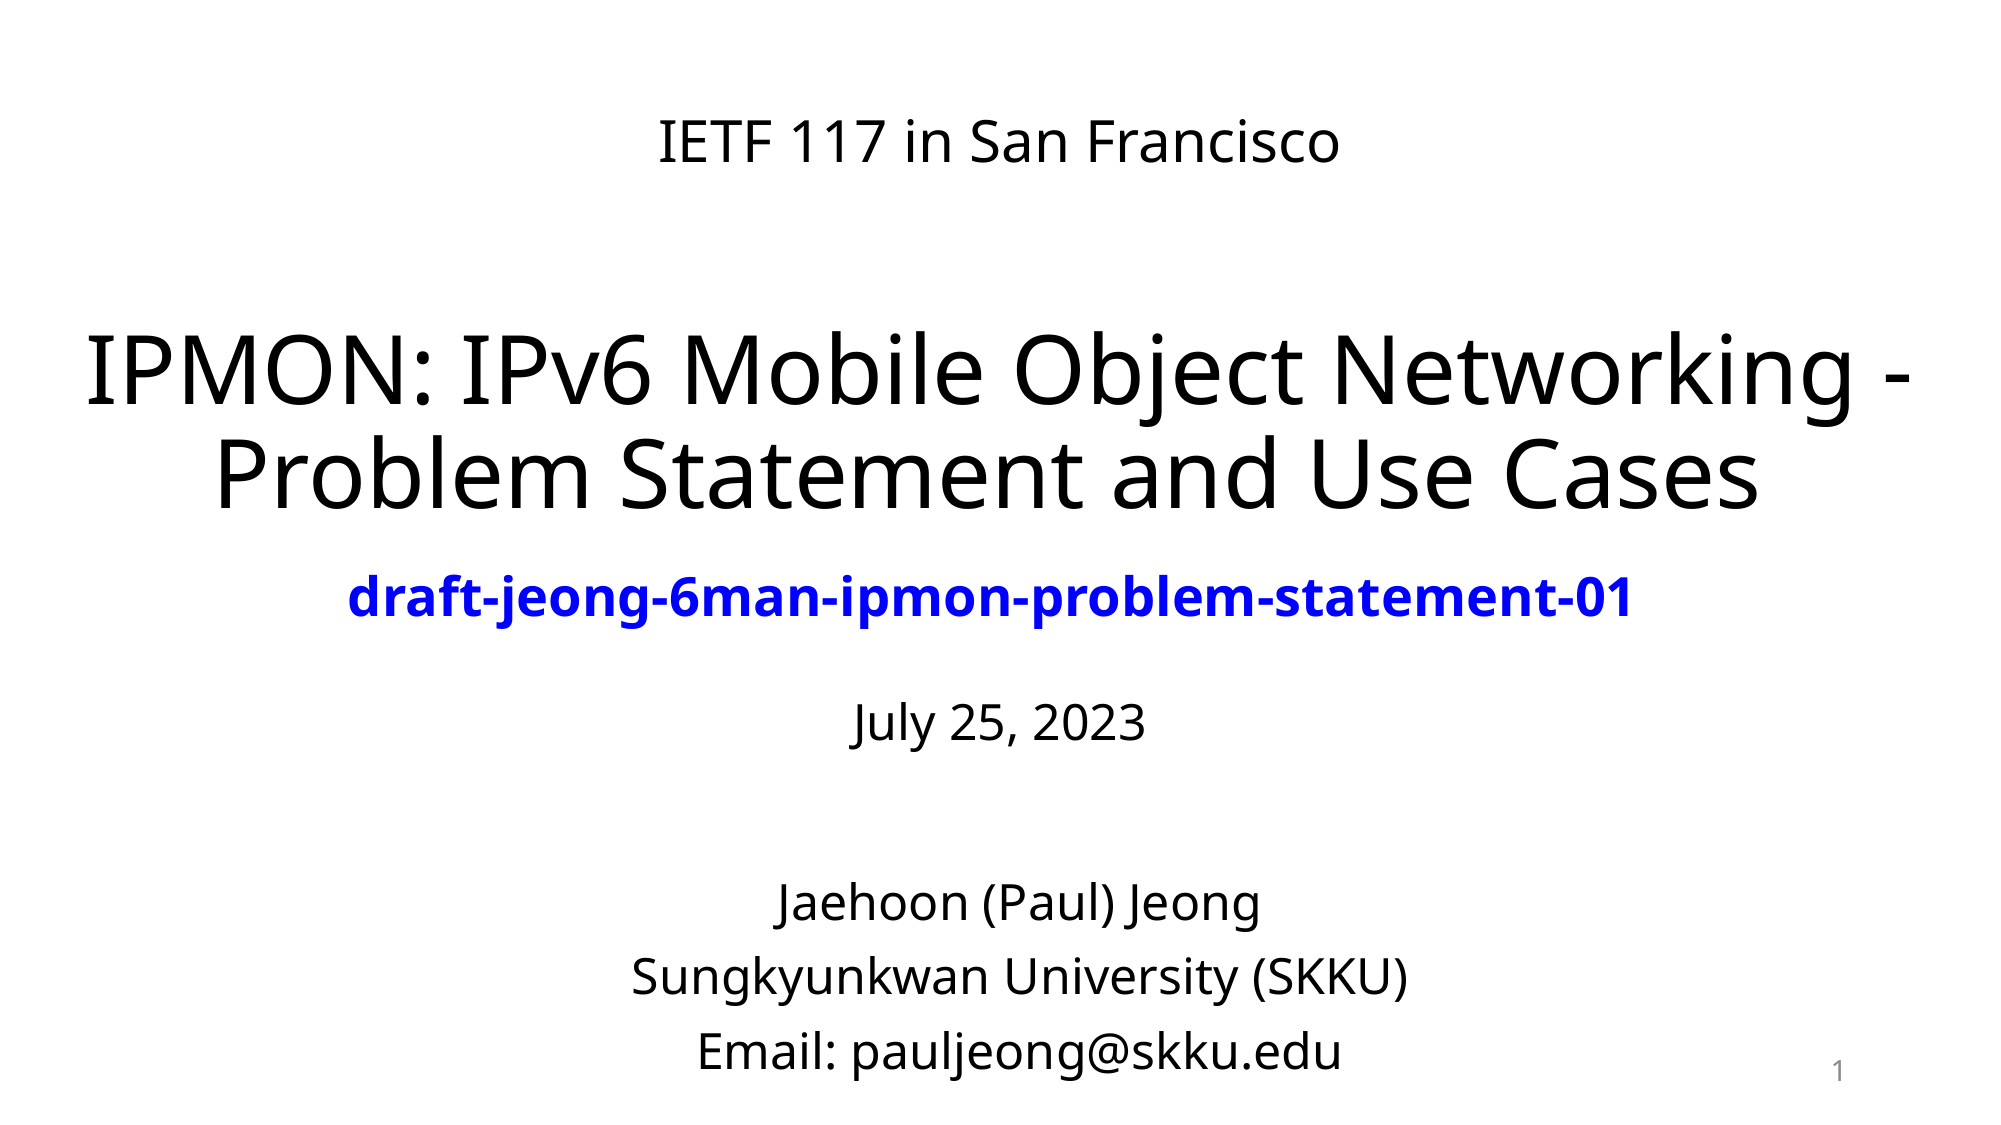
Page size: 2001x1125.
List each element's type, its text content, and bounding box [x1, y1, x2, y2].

title IPMON: IPv6 Mobile Object Networking - Problem Statement and Use Cases [0, 144, 2000, 537]
text_box IETF 117 in San Francisco [250, 104, 1751, 195]
slide_number 1 [1412, 1042, 1863, 1103]
subtitle July 25, 2023 [249, 690, 1750, 781]
text_box Jaehoon (Paul) Jeong Sungkyunkwan University (SKKU) Email: pauljeong@skku.edu [139, 869, 1901, 1110]
text_box draft-jeong-6man-ipmon-problem-statement-01 [250, 562, 1751, 653]
